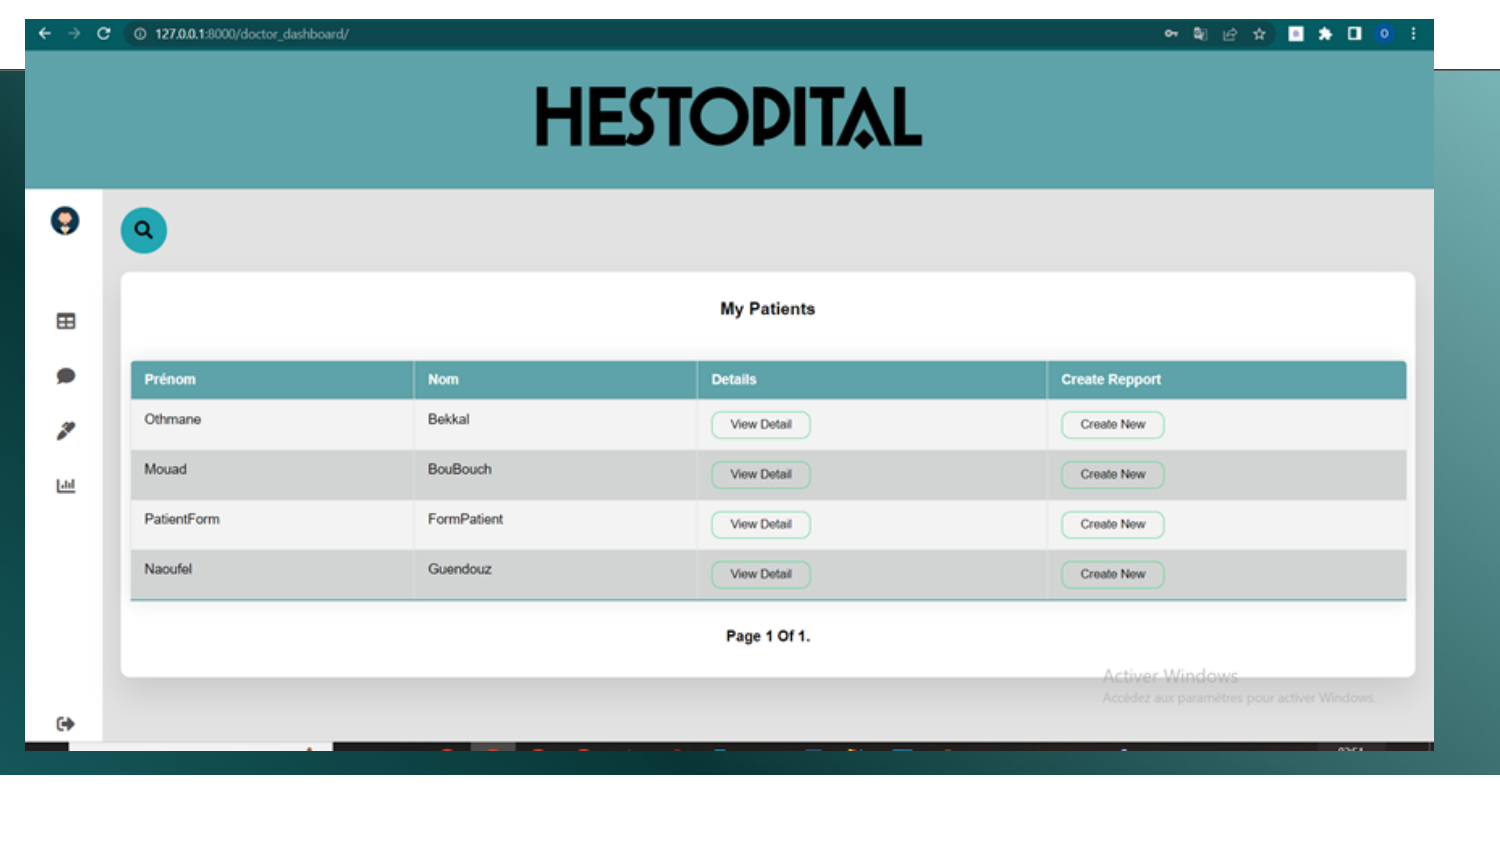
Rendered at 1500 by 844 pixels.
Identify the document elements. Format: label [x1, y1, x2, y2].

picture [0, 19, 1500, 775]
